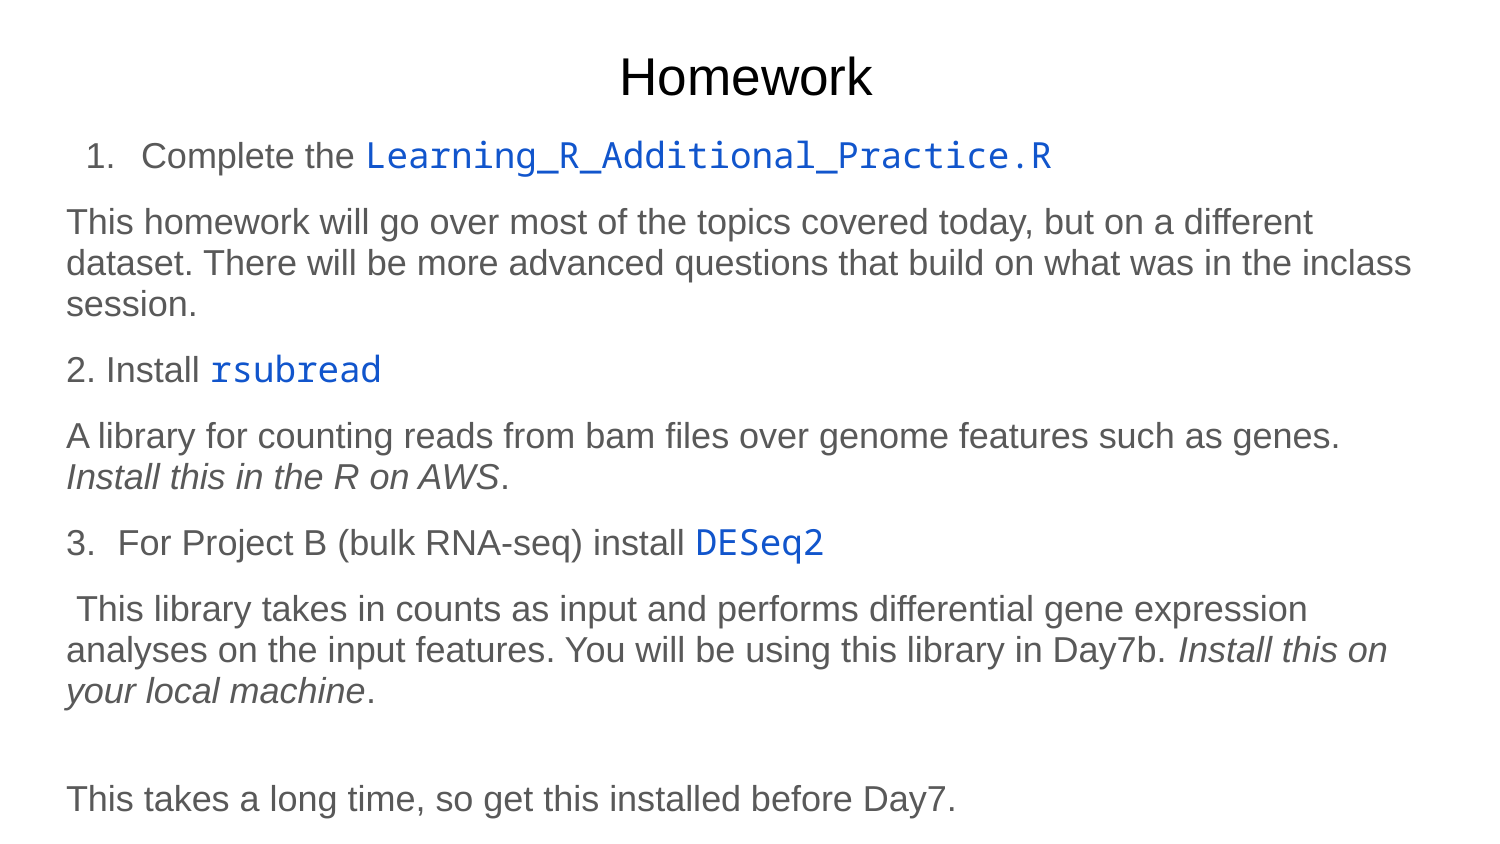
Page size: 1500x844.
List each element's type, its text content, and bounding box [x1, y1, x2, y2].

title Homework [0, 27, 1493, 122]
list Complete the Learning_R_Additional_Practice.R This homework will go over most of the topics covered today, but on a different dataset. There will be more advanced questions that build on what was in the inclass session. 2. Install rsubread A library for counting reads from bam files over genome features such as genes. Install this in the R on AWS. 3. For Project B (bulk RNA-seq) install DESeq2 This library takes in counts as input and performs differential gene expression analyses on the input features. You will be using this library in Day7b. Install this on your local machine. This takes a long time, so get this installed before Day7. [51, 120, 1449, 751]
